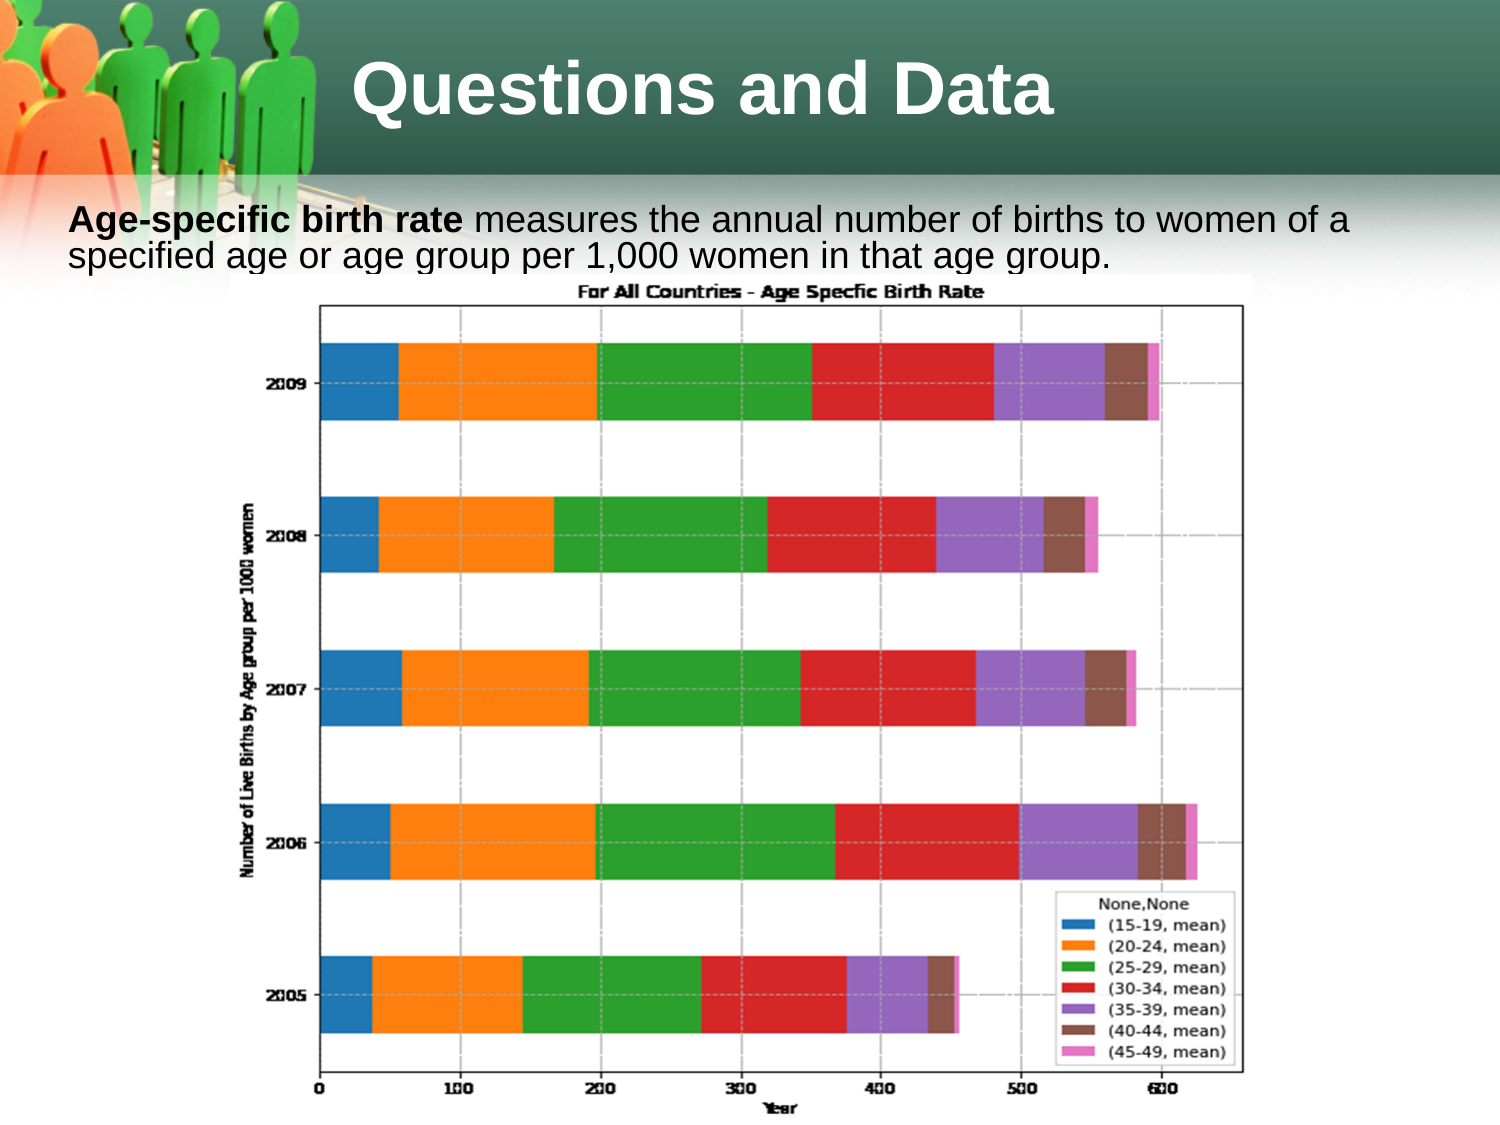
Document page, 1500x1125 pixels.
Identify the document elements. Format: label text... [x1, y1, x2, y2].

text_box Age-specific birth rate measures the annual number of births to women of a specified age or age group per 1,000 women in that age group. [53, 196, 1459, 279]
title Questions and Data [336, 42, 1471, 127]
picture [0, 0, 1500, 1125]
